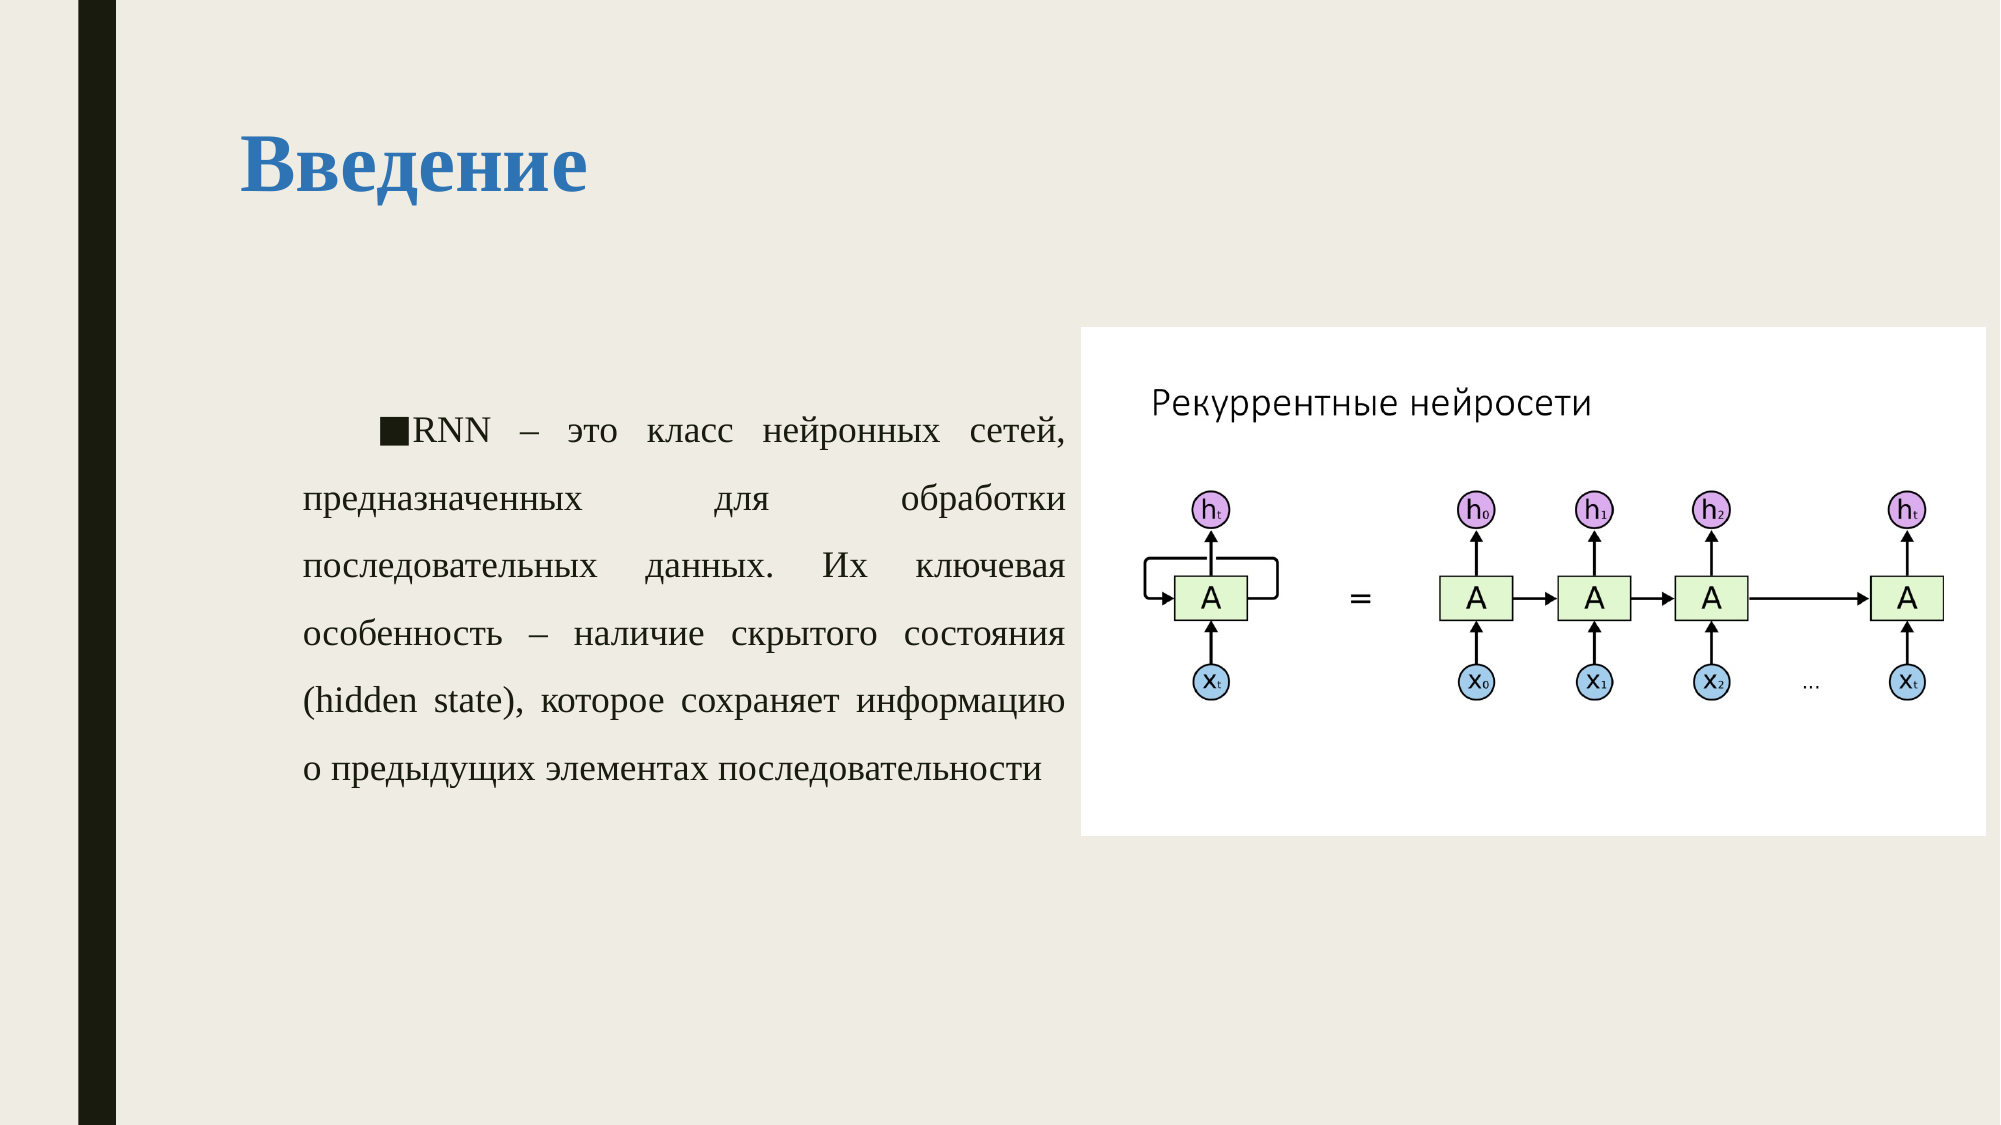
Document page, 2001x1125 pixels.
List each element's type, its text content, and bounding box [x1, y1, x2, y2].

title Введение [225, 112, 1800, 357]
picture [1081, 327, 1986, 836]
list RNN – это класс нейронных сетей, предназначенных для обработки последовательных данных. Их ключевая особенность – наличие скрытого состояния (hidden state), которое сохраняет информацию о предыдущих элементах последовательности [225, 375, 1082, 963]
